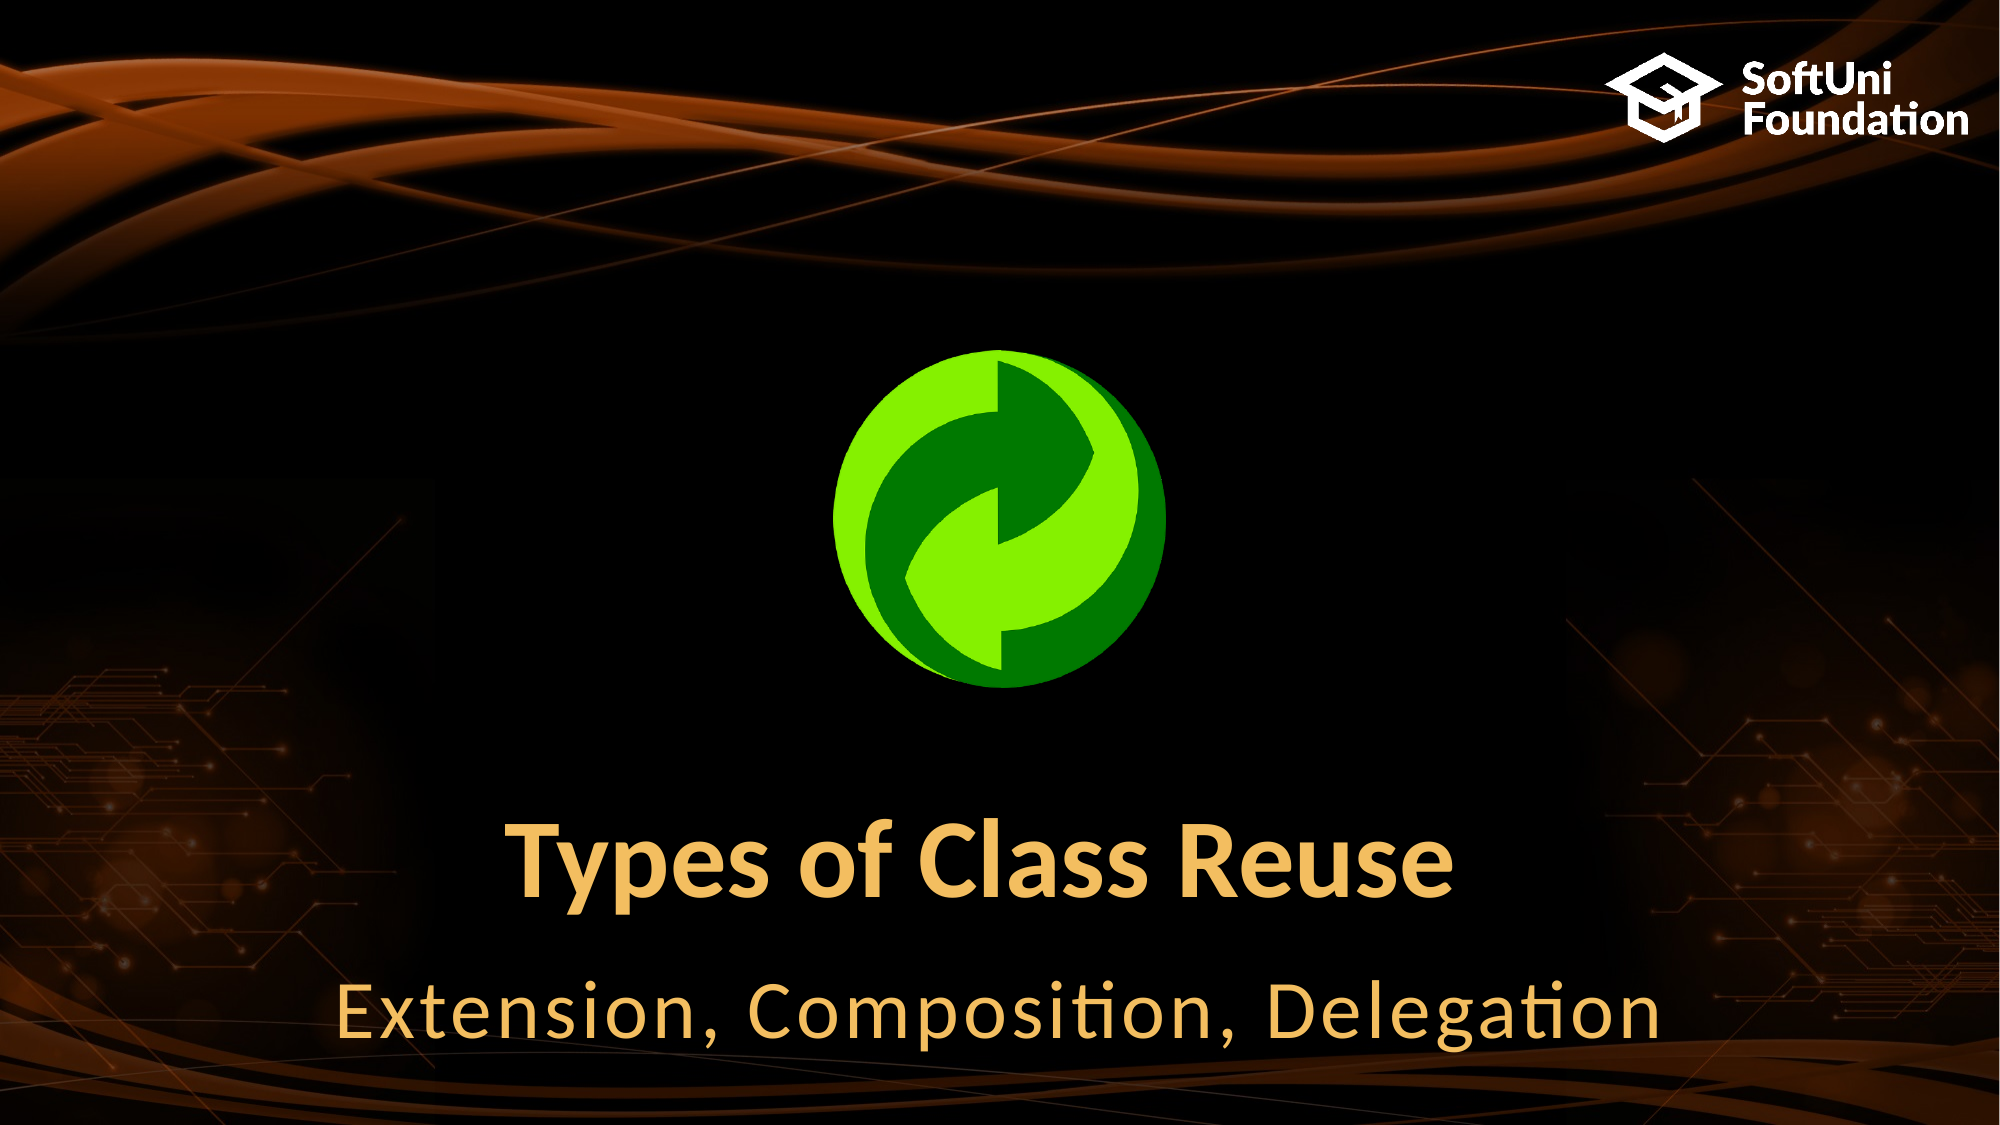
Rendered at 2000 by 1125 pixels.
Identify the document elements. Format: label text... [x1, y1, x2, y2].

picture [0, 0, 2000, 1125]
list Extension, Composition, Delegation [149, 944, 1850, 1062]
title Types of Class Reuse [149, 798, 1813, 926]
